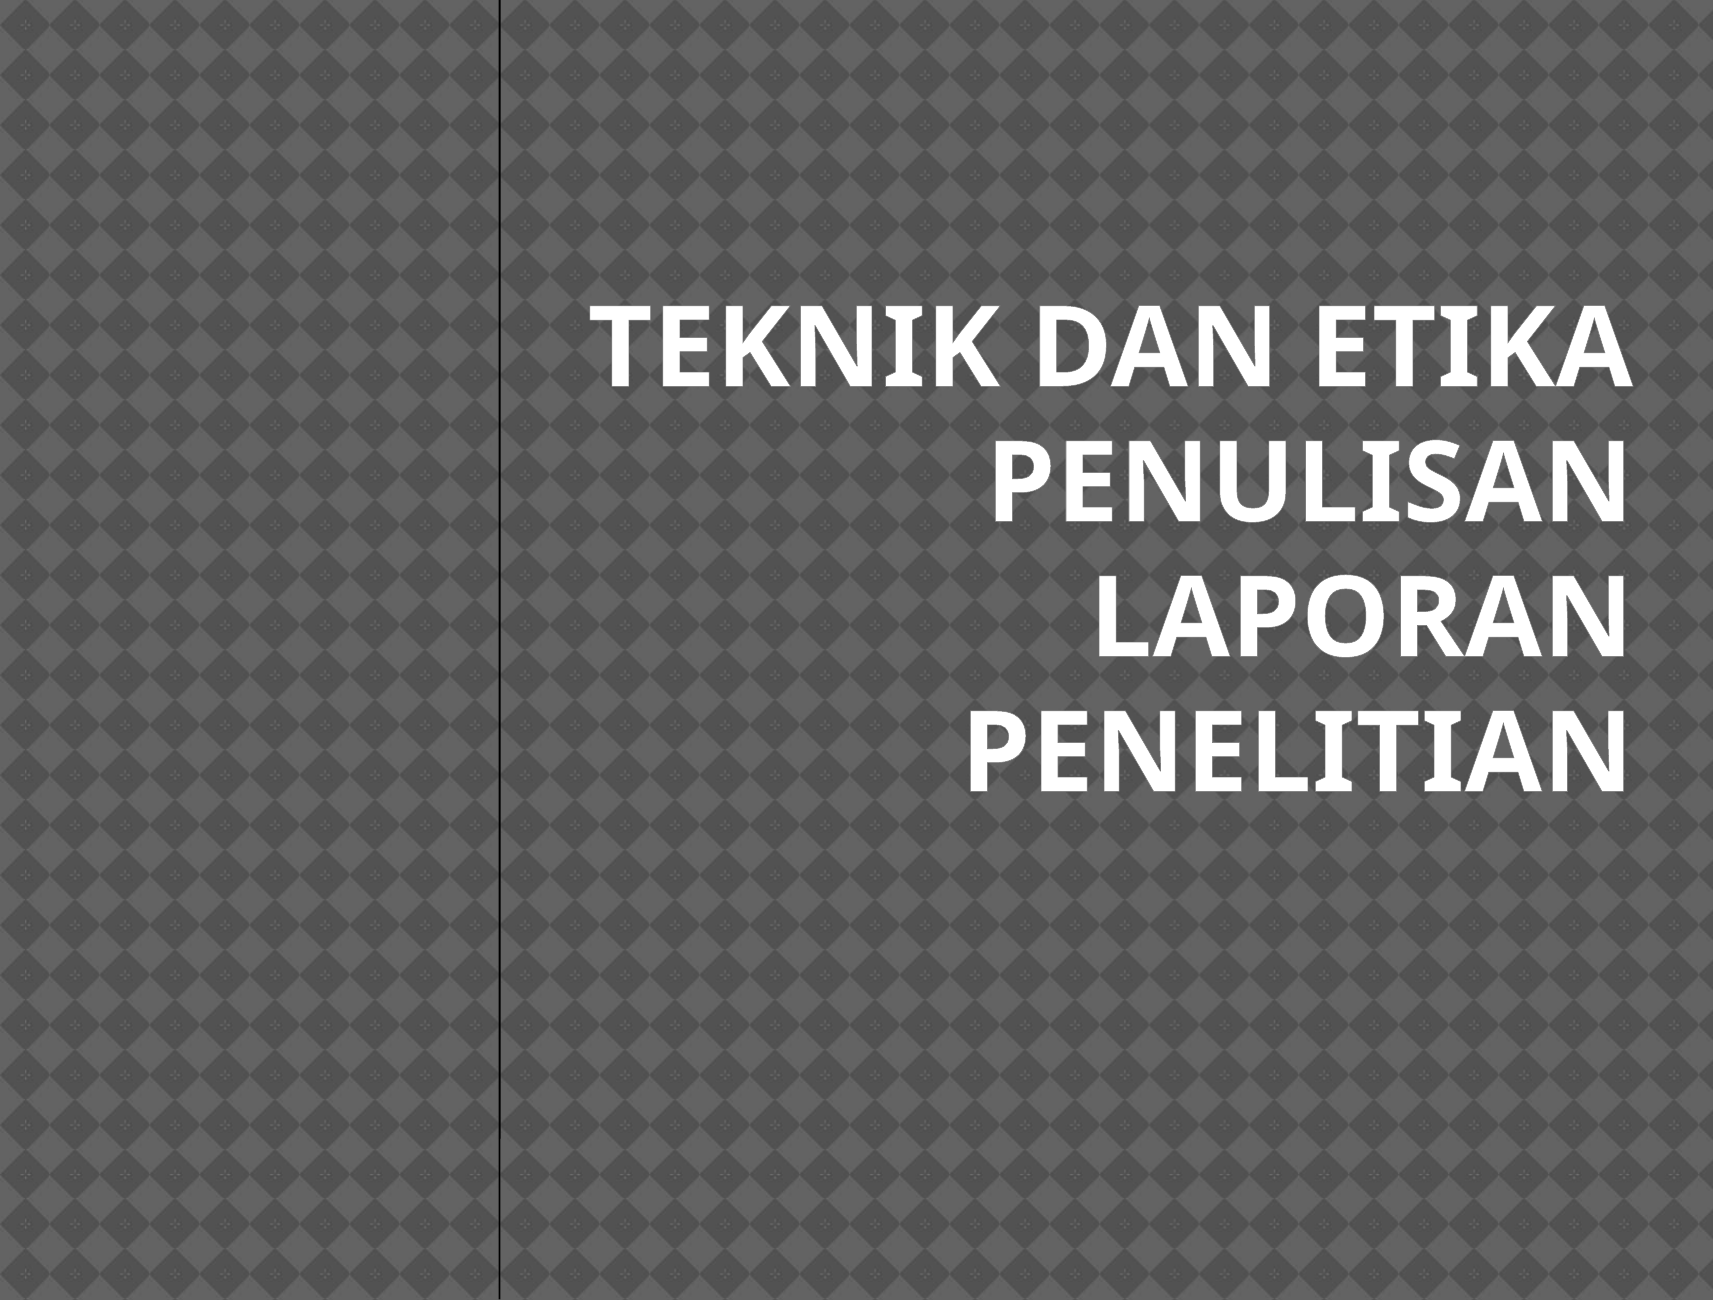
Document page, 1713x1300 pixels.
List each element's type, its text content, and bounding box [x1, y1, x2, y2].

title TEKNIK DAN ETIKA PENULISAN LAPORAN PENELITIAN [563, 101, 1642, 814]
